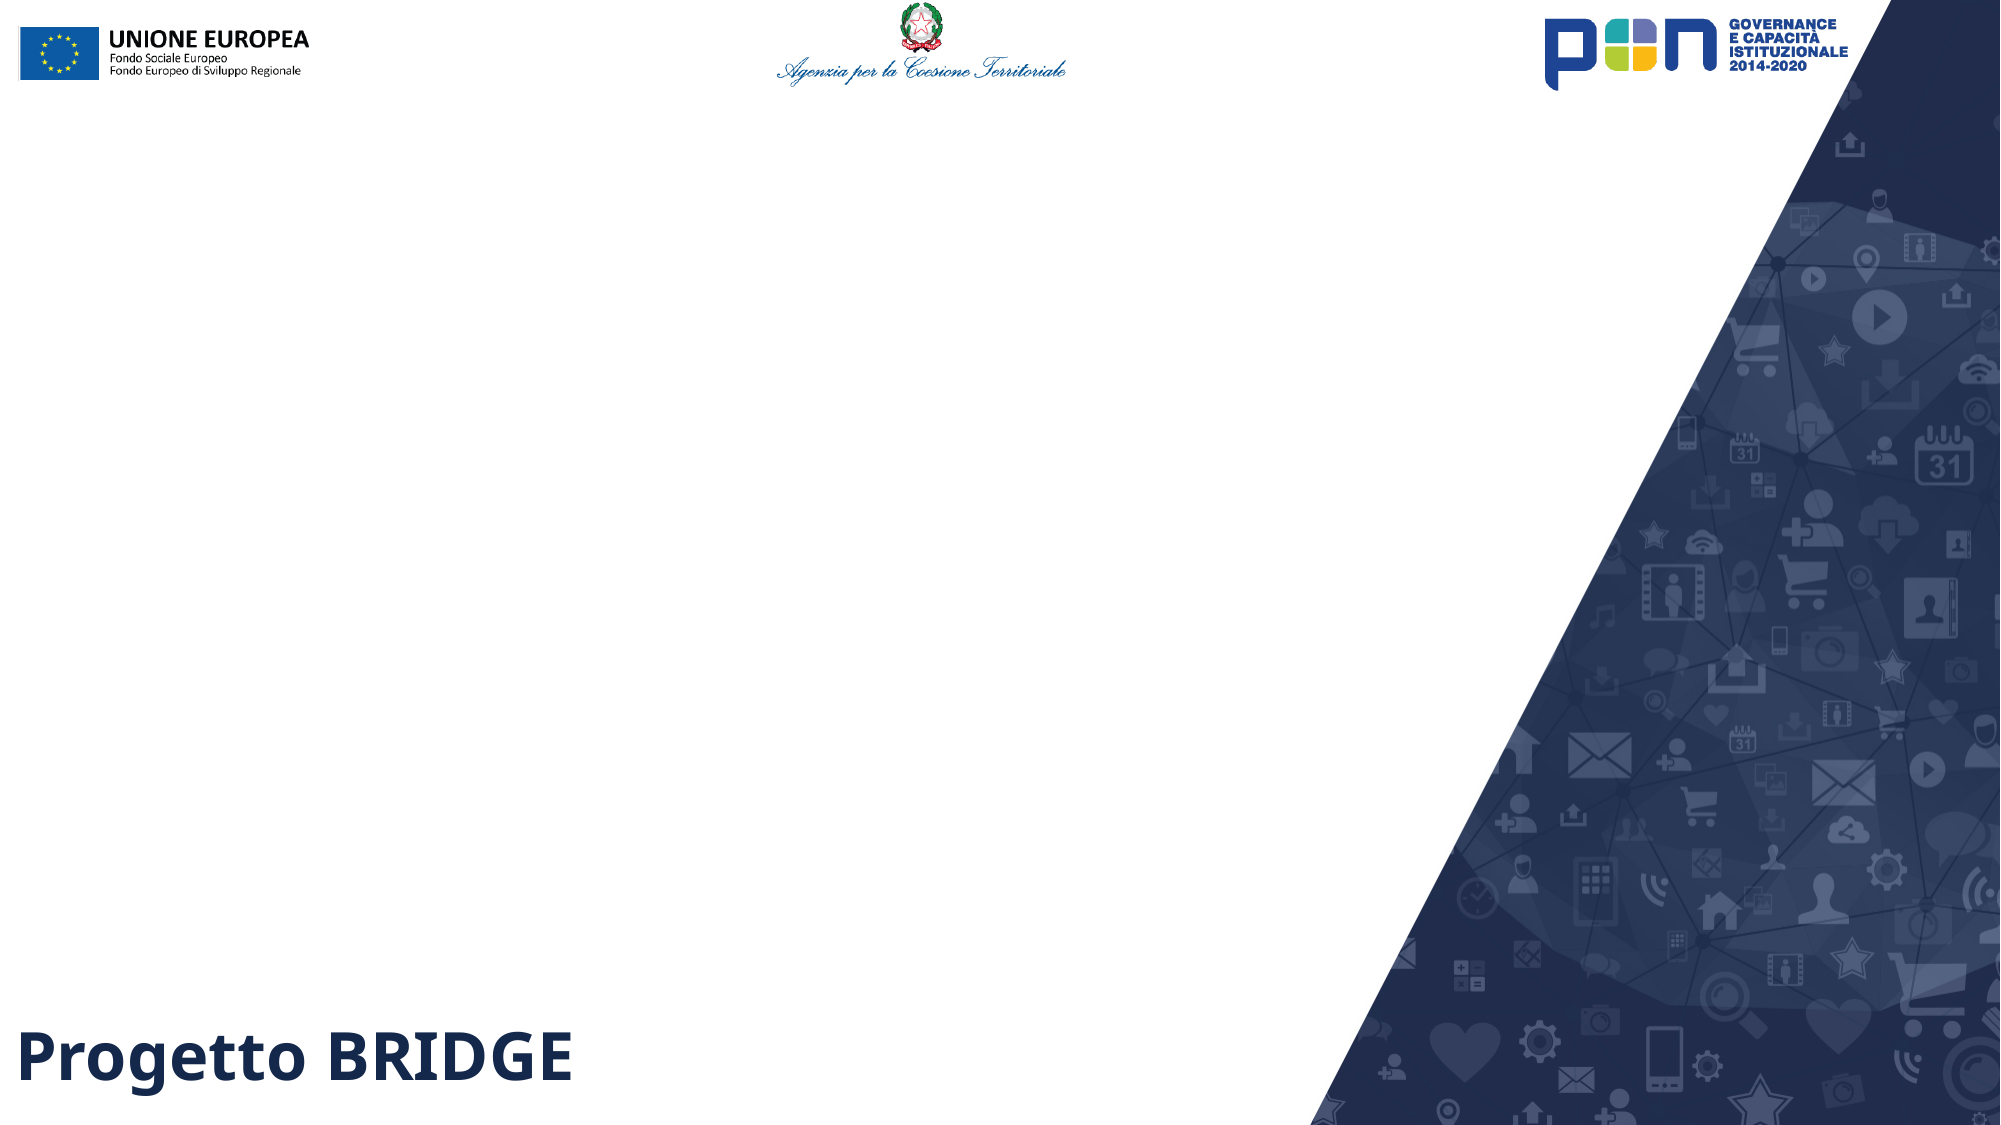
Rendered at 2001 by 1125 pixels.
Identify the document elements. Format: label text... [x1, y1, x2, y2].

picture [0, 8, 327, 95]
picture [500, 0, 2000, 1125]
title Progetto BRIDGE [0, 983, 934, 1125]
